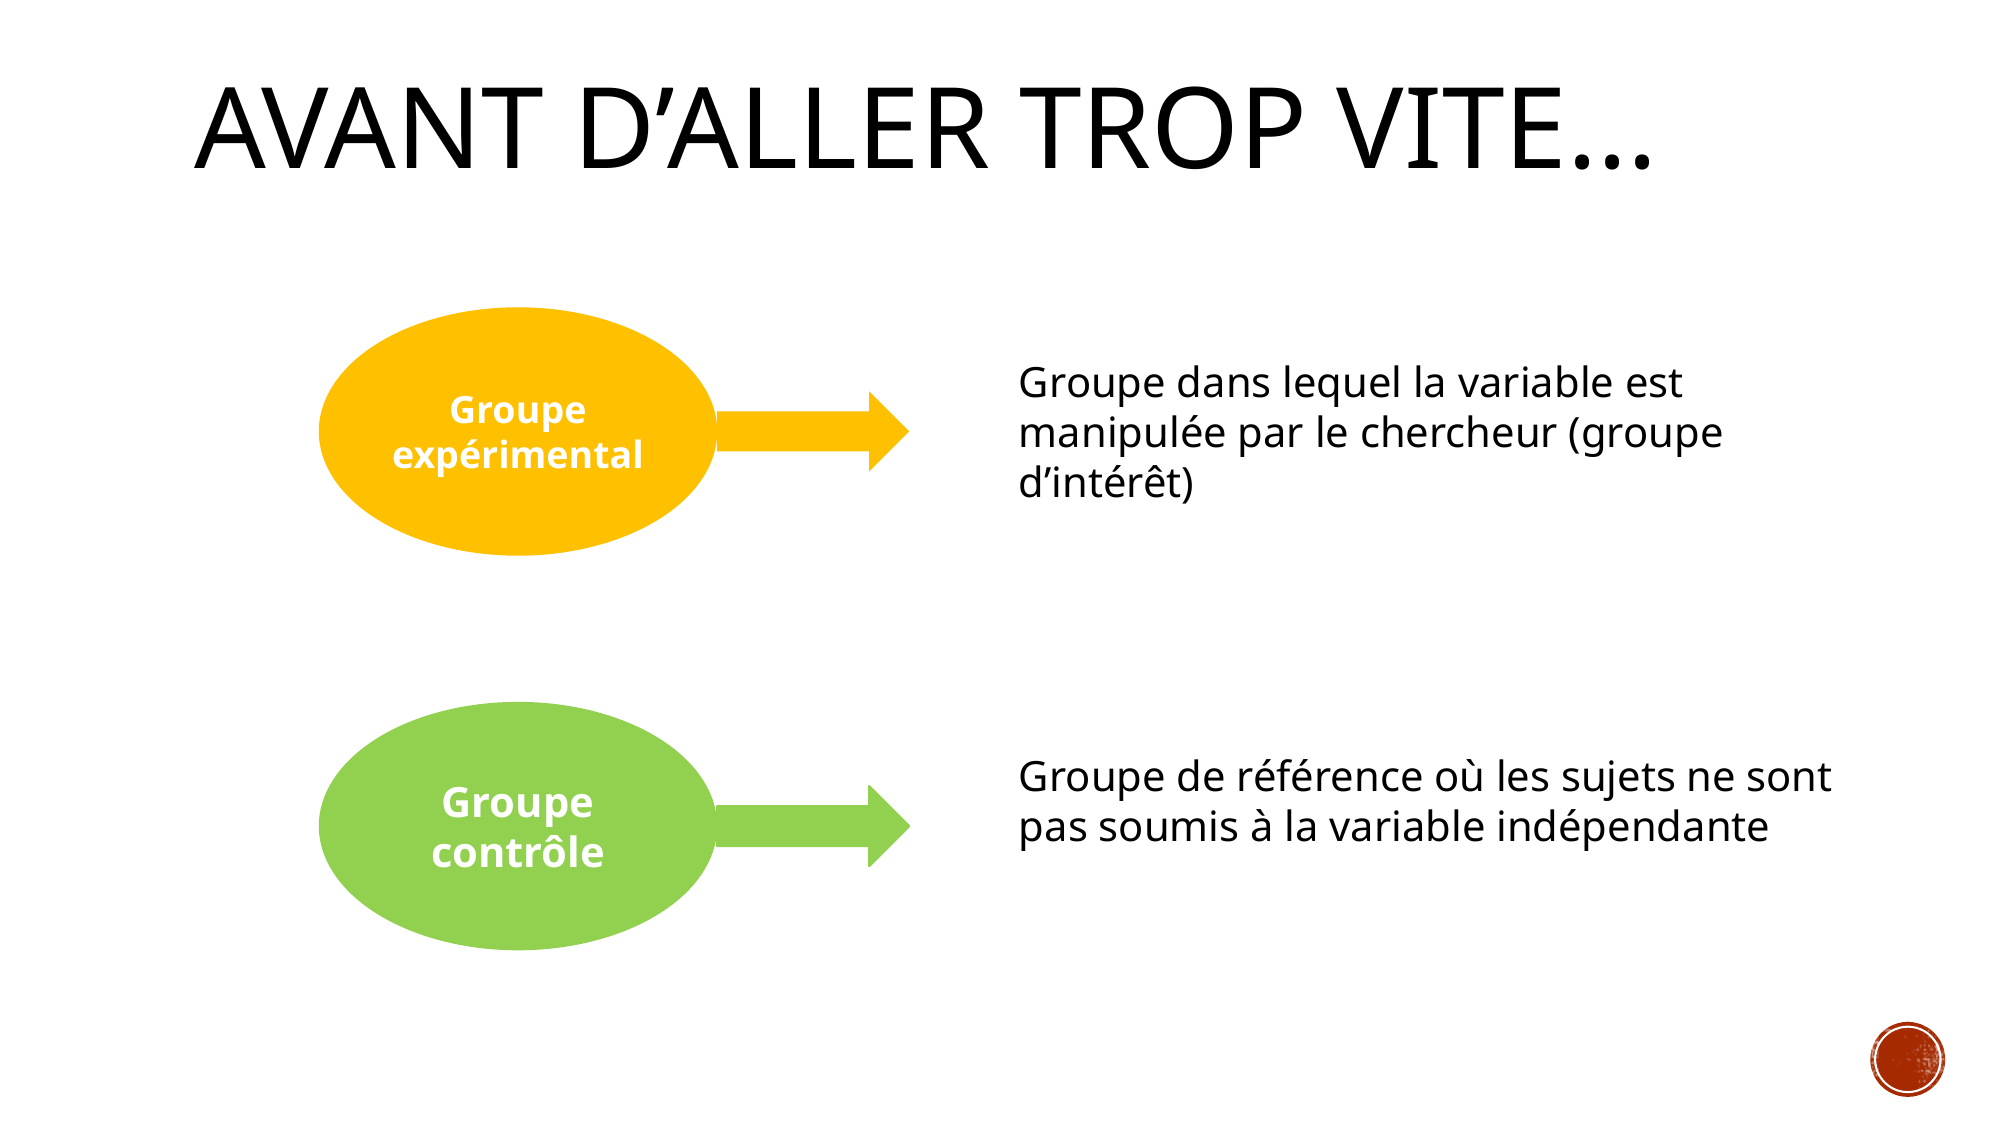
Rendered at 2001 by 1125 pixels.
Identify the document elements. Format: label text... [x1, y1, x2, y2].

text_box Avant d’aller trop vite... [179, 0, 1830, 264]
text_box [716, 785, 911, 868]
text_box [716, 390, 911, 473]
text_box Groupe de référence où les sujets ne sont pas soumis à la variable indépendante [1004, 742, 1868, 858]
text_box Groupe contrôle [317, 700, 716, 952]
text_box Groupe dans lequel la variable est manipulée par le chercheur (groupe d’intérêt) [1004, 348, 1830, 513]
text_box Groupe expérimental [317, 306, 716, 557]
